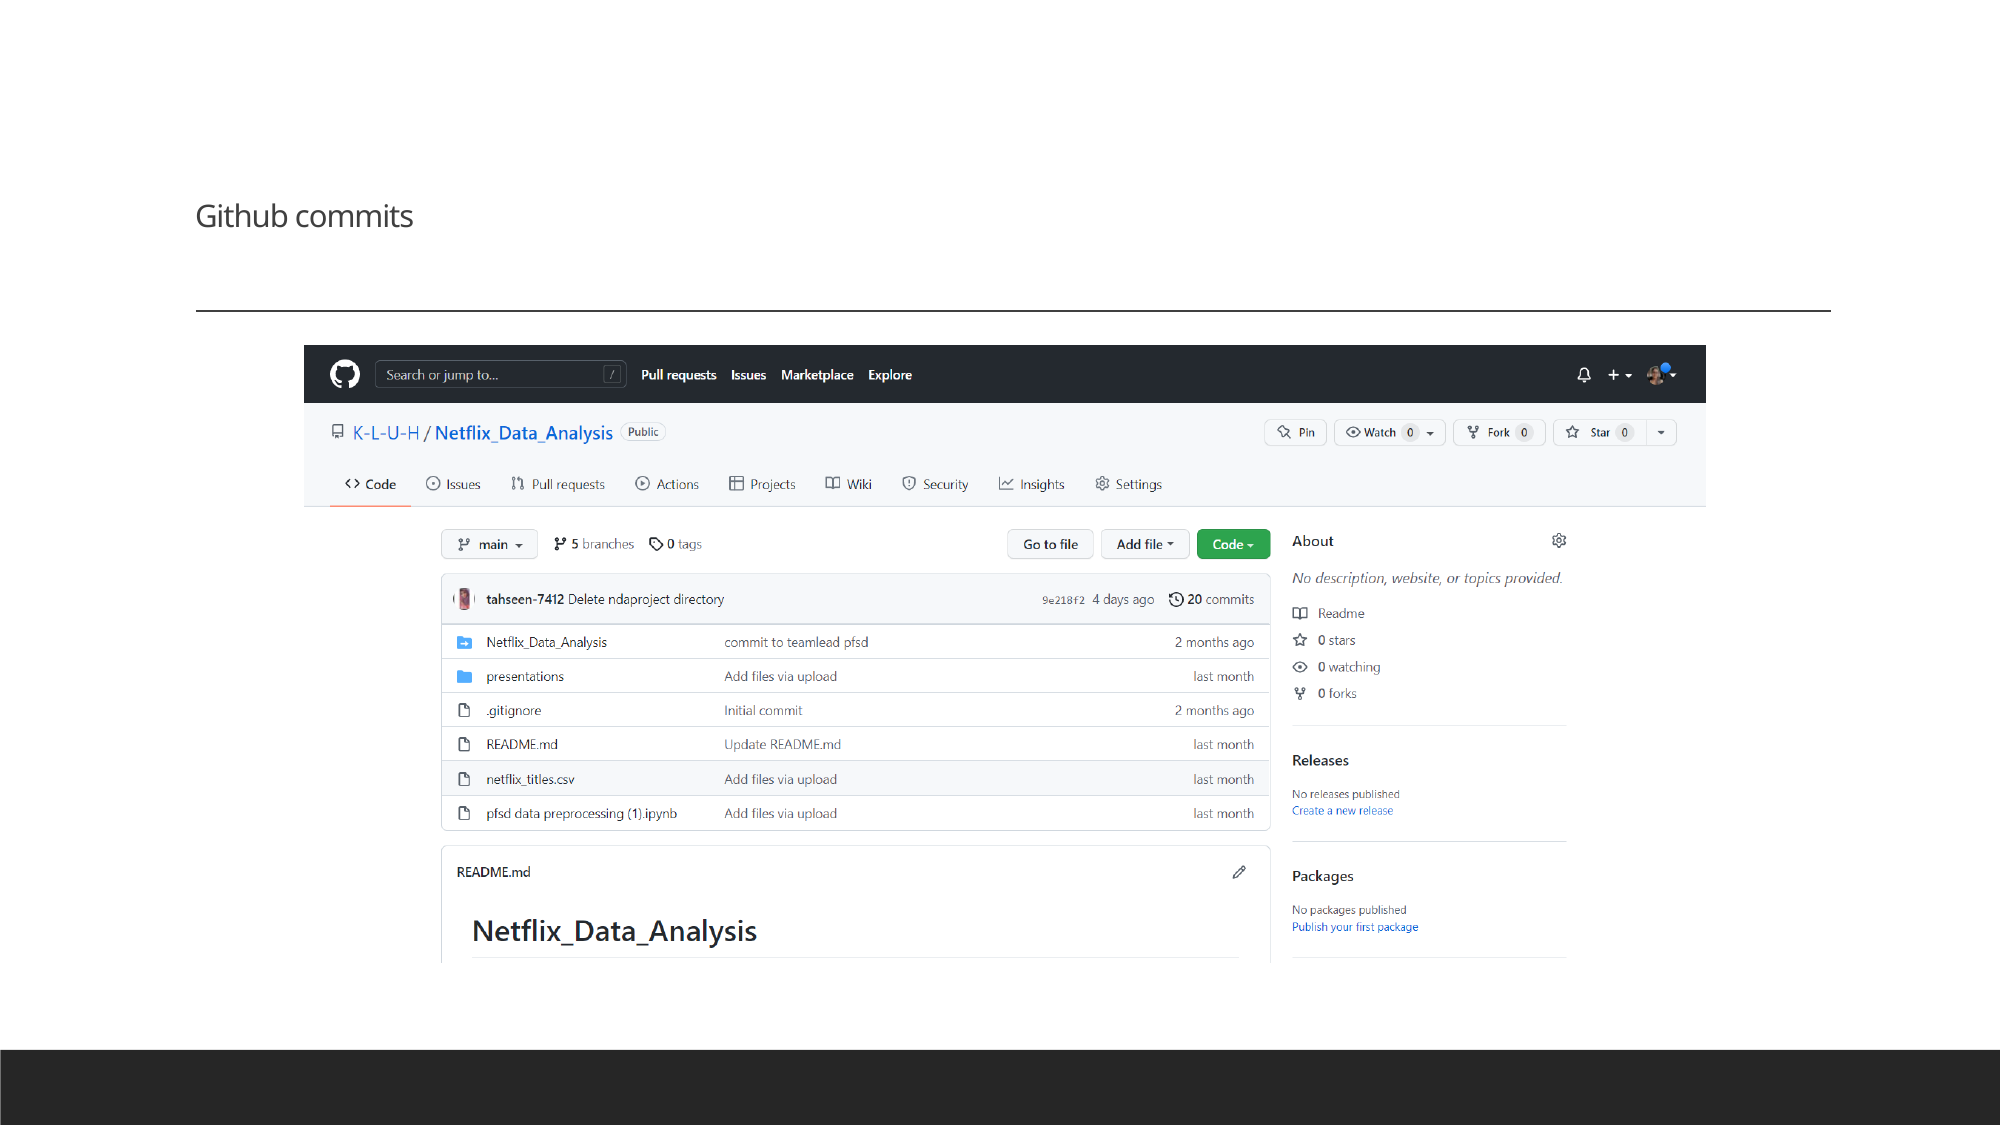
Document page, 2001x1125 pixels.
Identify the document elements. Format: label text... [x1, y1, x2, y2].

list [303, 345, 1706, 964]
title Github commits [180, 71, 1830, 285]
